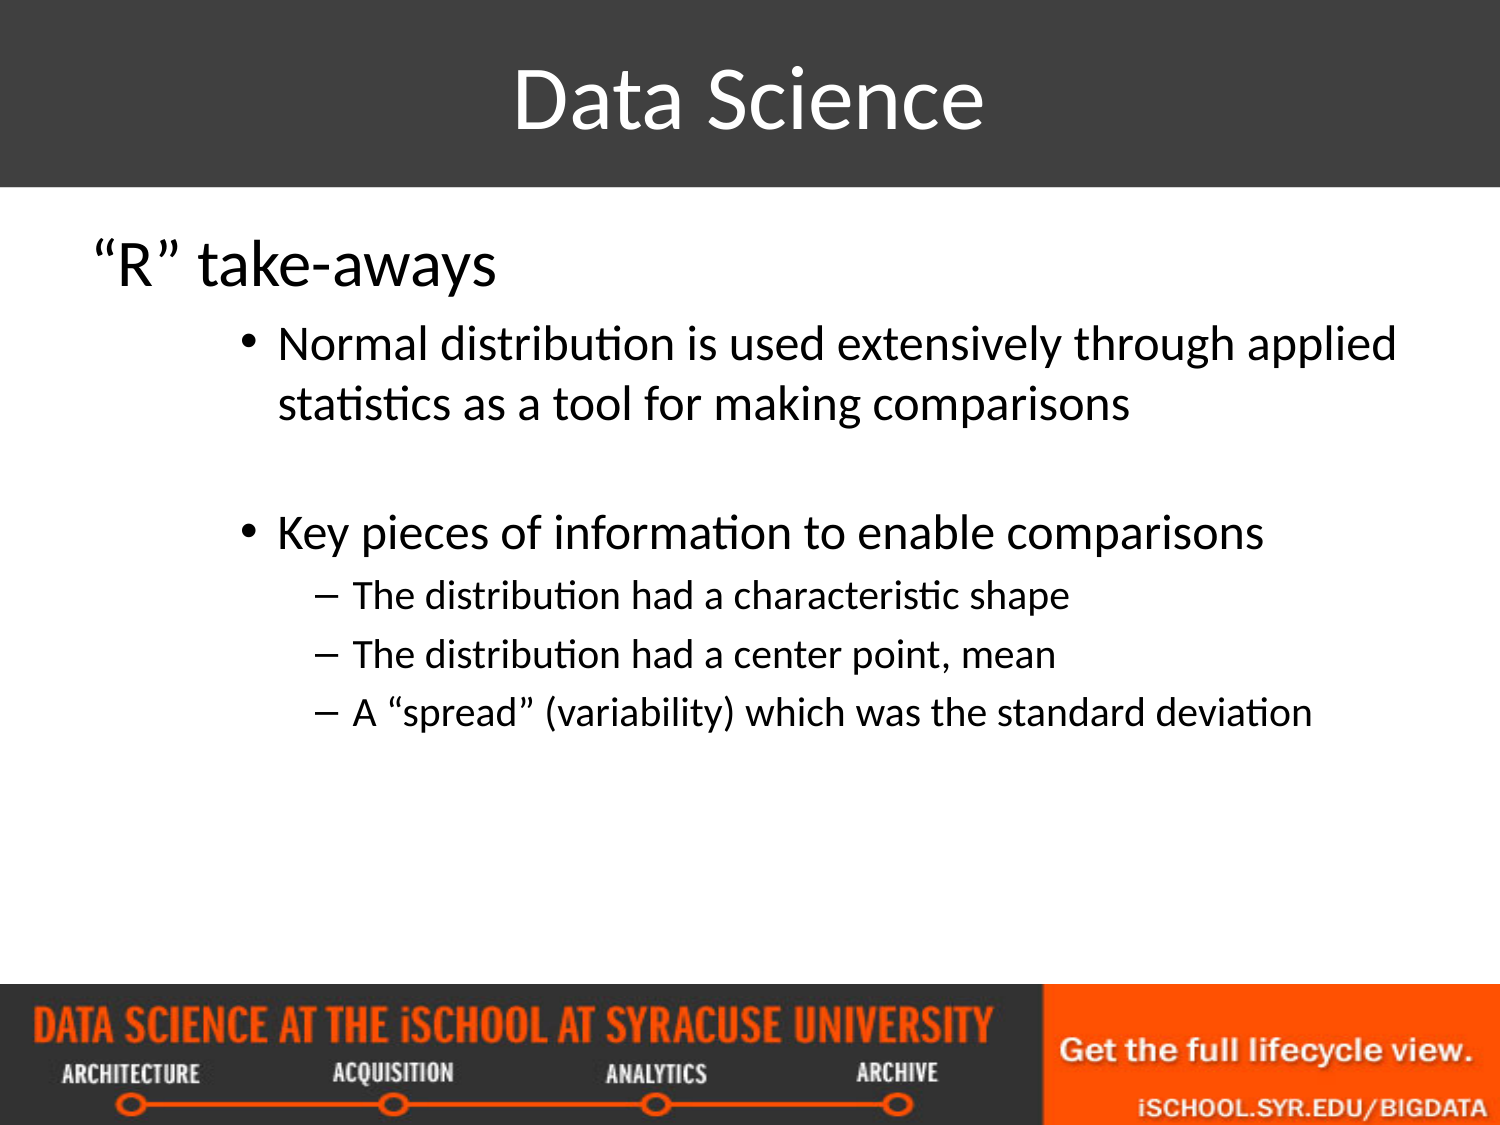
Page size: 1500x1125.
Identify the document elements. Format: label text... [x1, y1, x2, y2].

picture [0, 984, 1500, 1125]
list “R” take-aways Normal distribution is used extensively through applied statistics as a tool for making comparisons Key pieces of information to enable comparisons The distribution had a characteristic shape The distribution had a center point, mean A “spread” (variability) which was the standard deviation [75, 212, 1425, 1063]
title Data Science [0, 0, 1500, 188]
